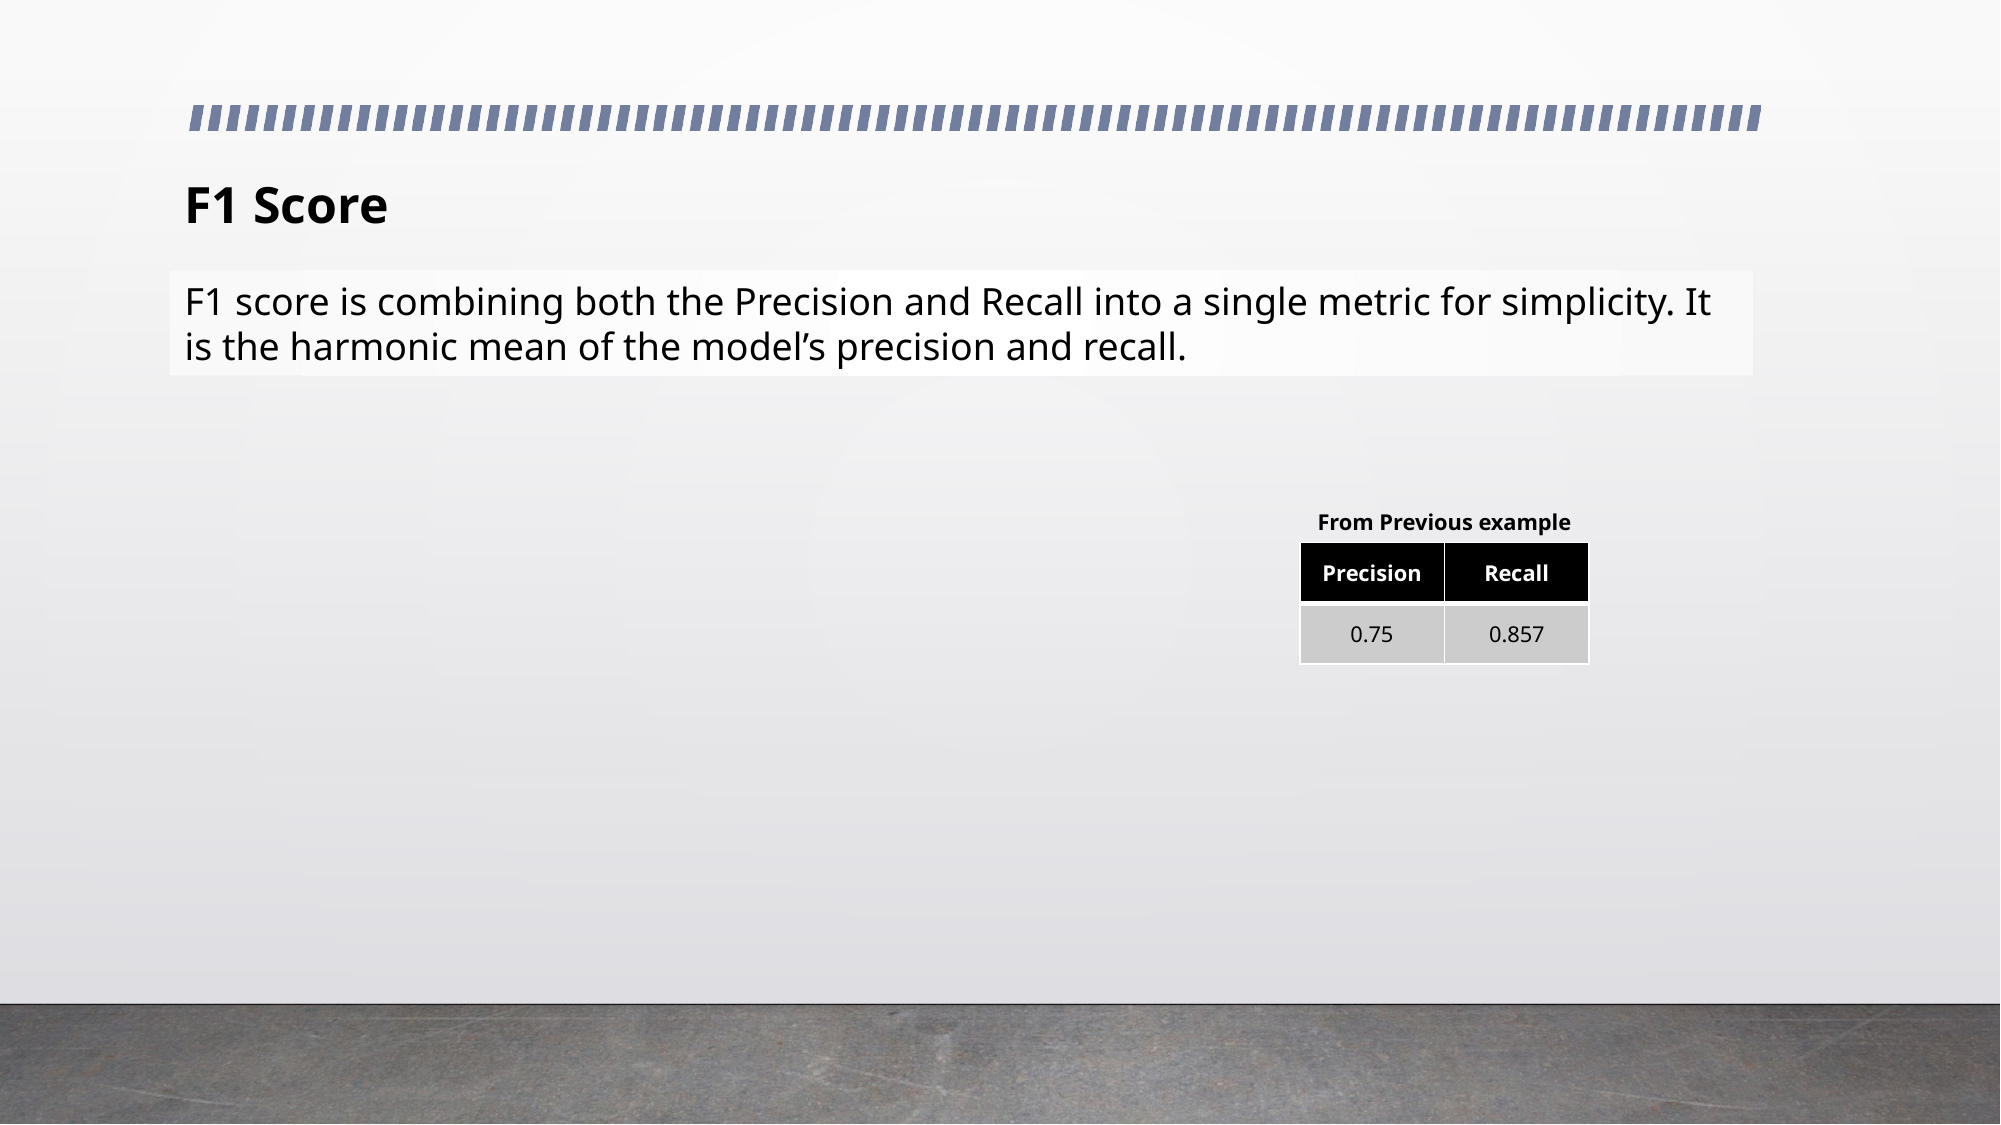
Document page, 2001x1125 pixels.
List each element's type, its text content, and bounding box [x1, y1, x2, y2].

table_header Precision [1301, 543, 1444, 601]
table_header Recall [1445, 543, 1588, 601]
table_cell 0.75 [1301, 606, 1444, 663]
text_box F1 Score [169, 135, 2000, 241]
text_box F1 score is combining both the Precision and Recall into a single metric for simplicity. It is the harmonic mean of the model’s precision and recall. [169, 270, 1753, 376]
table_cell 0.857 [1445, 606, 1588, 663]
text_box From Previous example [1292, 500, 1597, 542]
picture [0, 1004, 2000, 1124]
